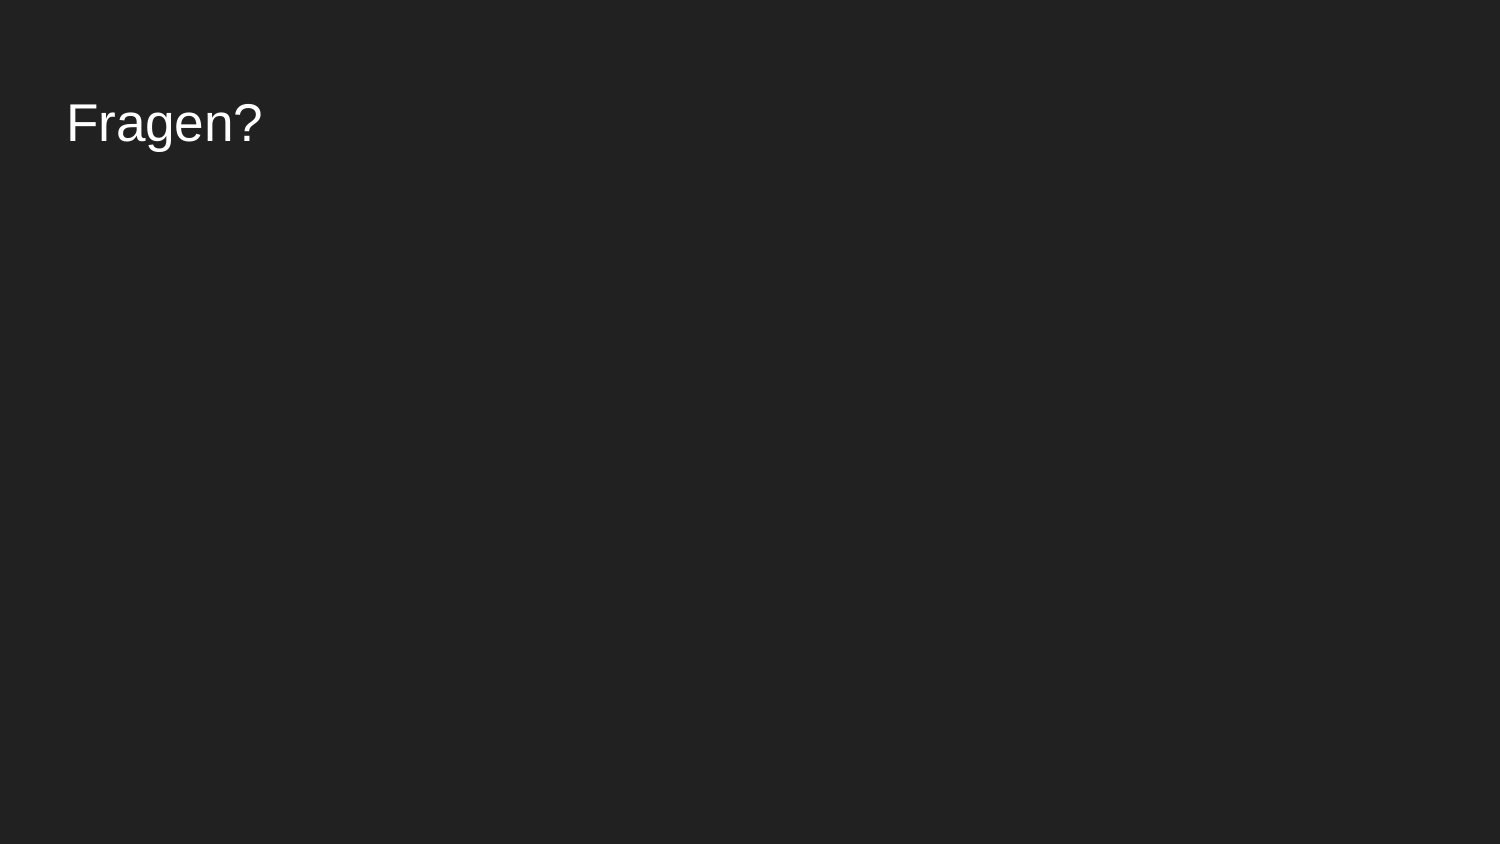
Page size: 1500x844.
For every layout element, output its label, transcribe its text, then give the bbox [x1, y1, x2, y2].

title Fragen? [51, 72, 1449, 167]
